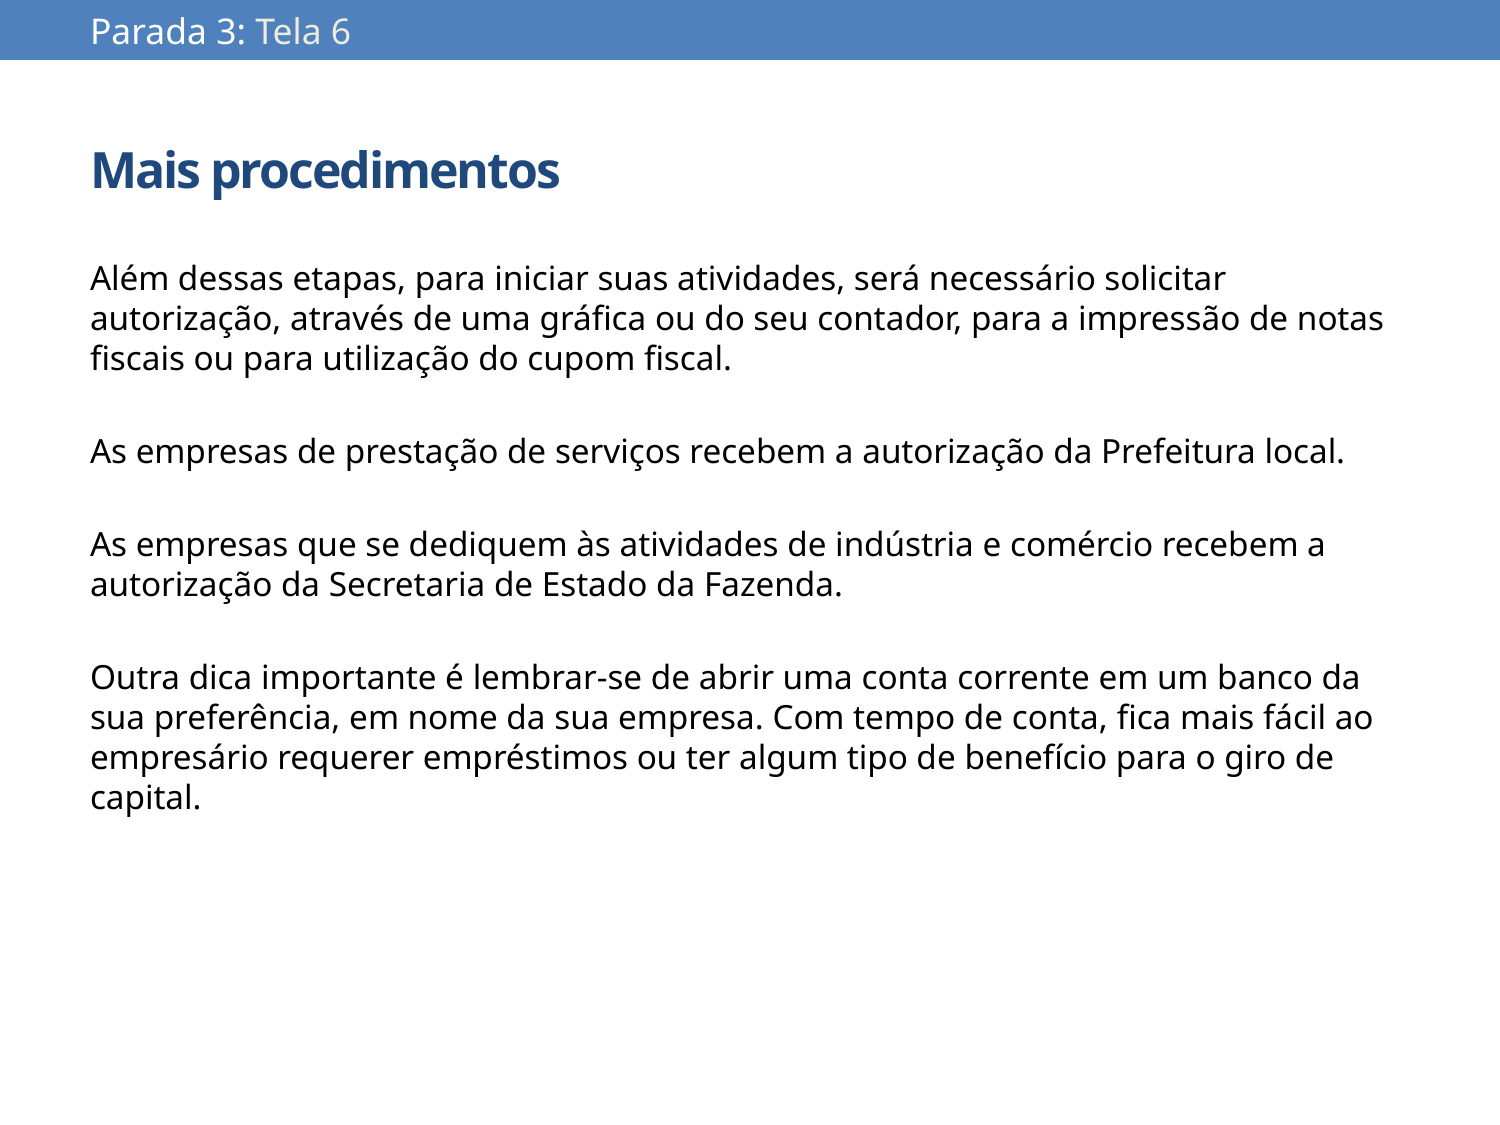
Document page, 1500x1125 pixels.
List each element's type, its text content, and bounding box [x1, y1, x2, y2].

list Além dessas etapas, para iniciar suas atividades, será necessário solicitar autorização, através de uma gráfica ou do seu contador, para a impressão de notas fiscais ou para utilização do cupom fiscal. As empresas de prestação de serviços recebem a autorização da Prefeitura local. As empresas que se dediquem às atividades de indústria e comércio recebem a autorização da Secretaria de Estado da Fazenda. Outra dica importante é lembrar-se de abrir uma conta corrente em um banco da sua preferência, em nome da sua empresa. Com tempo de conta, fica mais fácil ao empresário requerer empréstimos ou ter algum tipo de benefício para o giro de capital. [75, 249, 1425, 1063]
title Mais procedimentos [75, 87, 1088, 249]
text_box Parada 3: Tela 6 [74, 1, 1425, 59]
